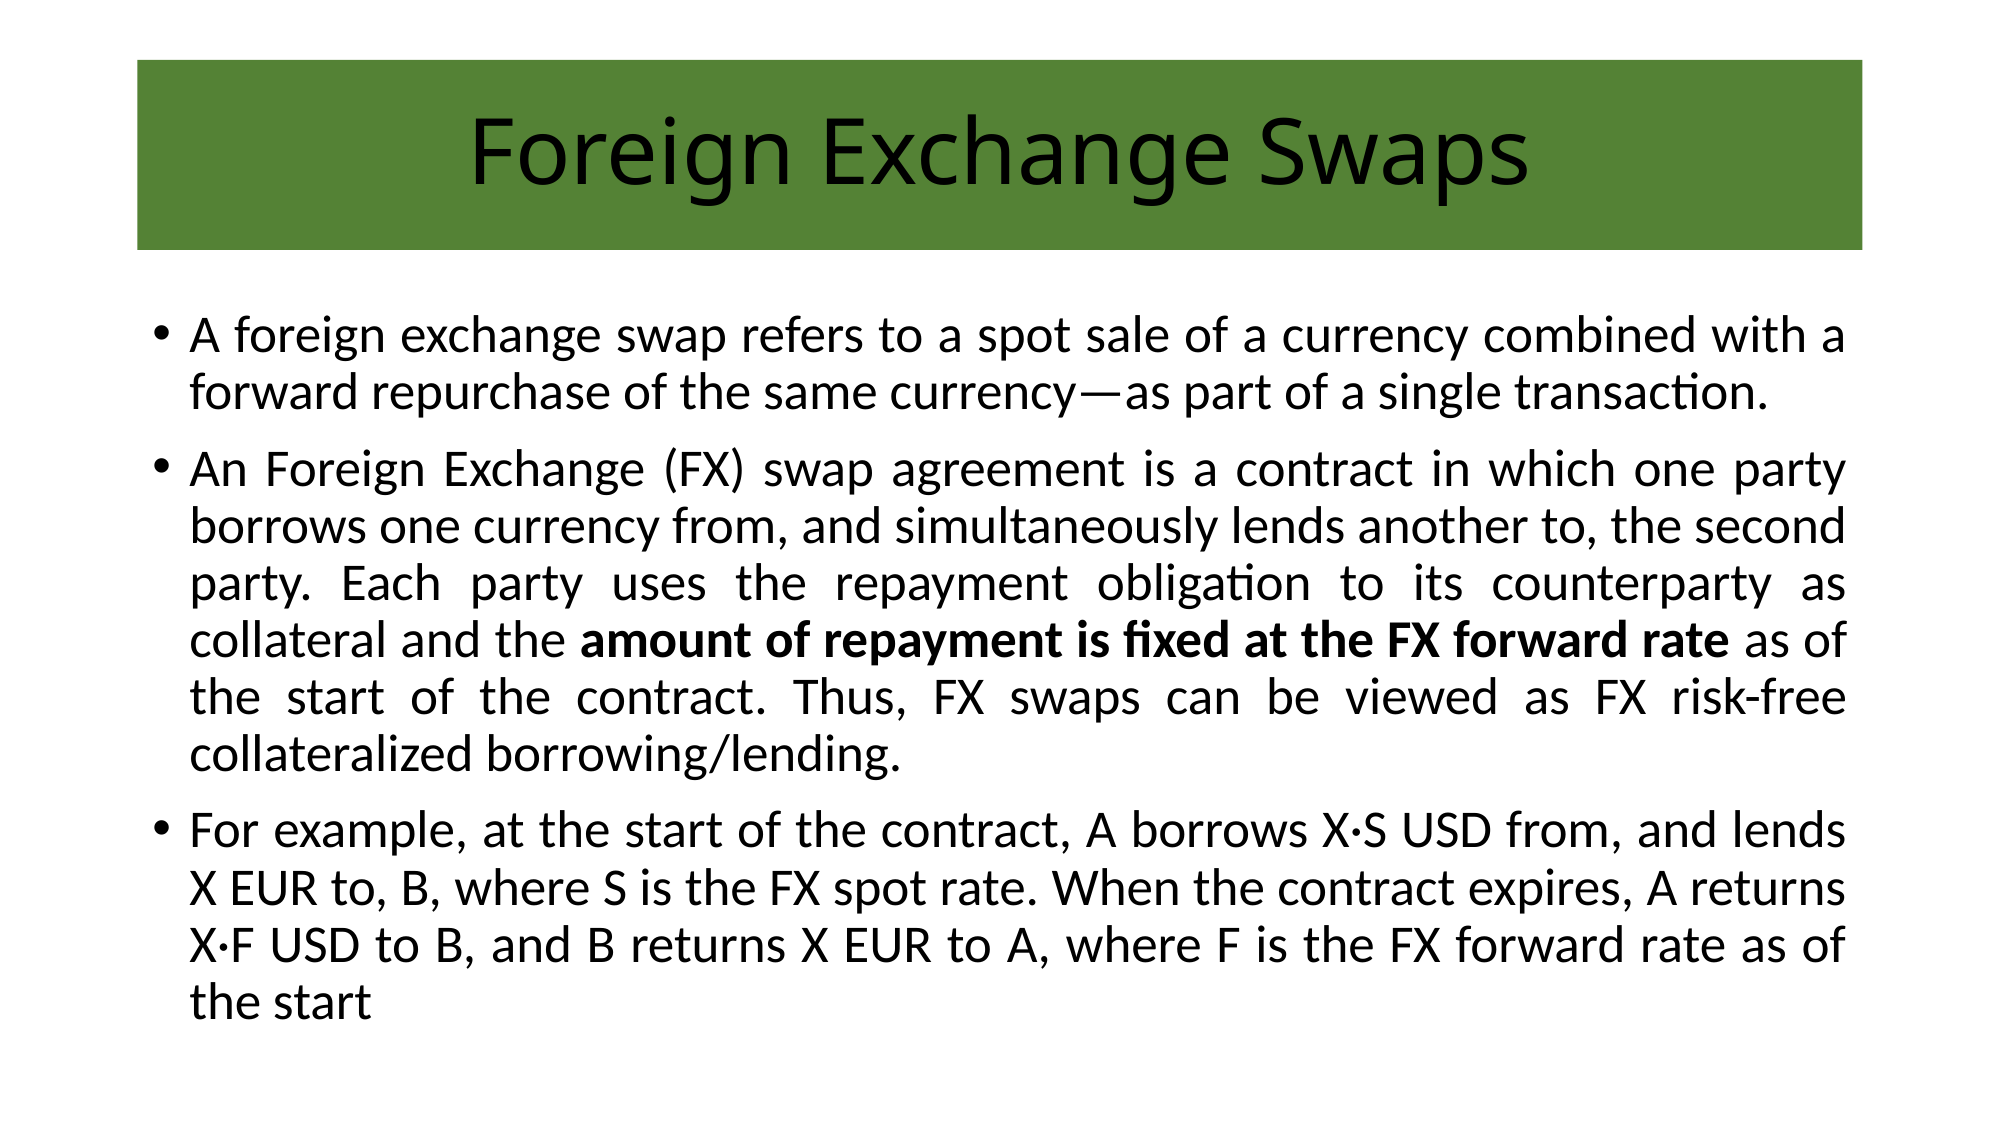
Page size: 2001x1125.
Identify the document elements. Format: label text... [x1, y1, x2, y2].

list A foreign exchange swap refers to a spot sale of a currency combined with a forward repurchase of the same currency—as part of a single transaction. An Foreign Exchange (FX) swap agreement is a contract in which one party borrows one currency from, and simultaneously lends another to, the second party. Each party uses the repayment obligation to its counterparty as collateral and the amount of repayment is fixed at the FX forward rate as of the start of the contract. Thus, FX swaps can be viewed as FX risk-free collateralized borrowing/lending. For example, at the start of the contract, A borrows X·S USD from, and lends X EUR to, B, where S is the FX spot rate. When the contract expires, A returns X·F USD to B, and B returns X EUR to A, where F is the FX forward rate as of the start [137, 299, 1863, 1042]
title Foreign Exchange Swaps [137, 59, 1863, 250]
